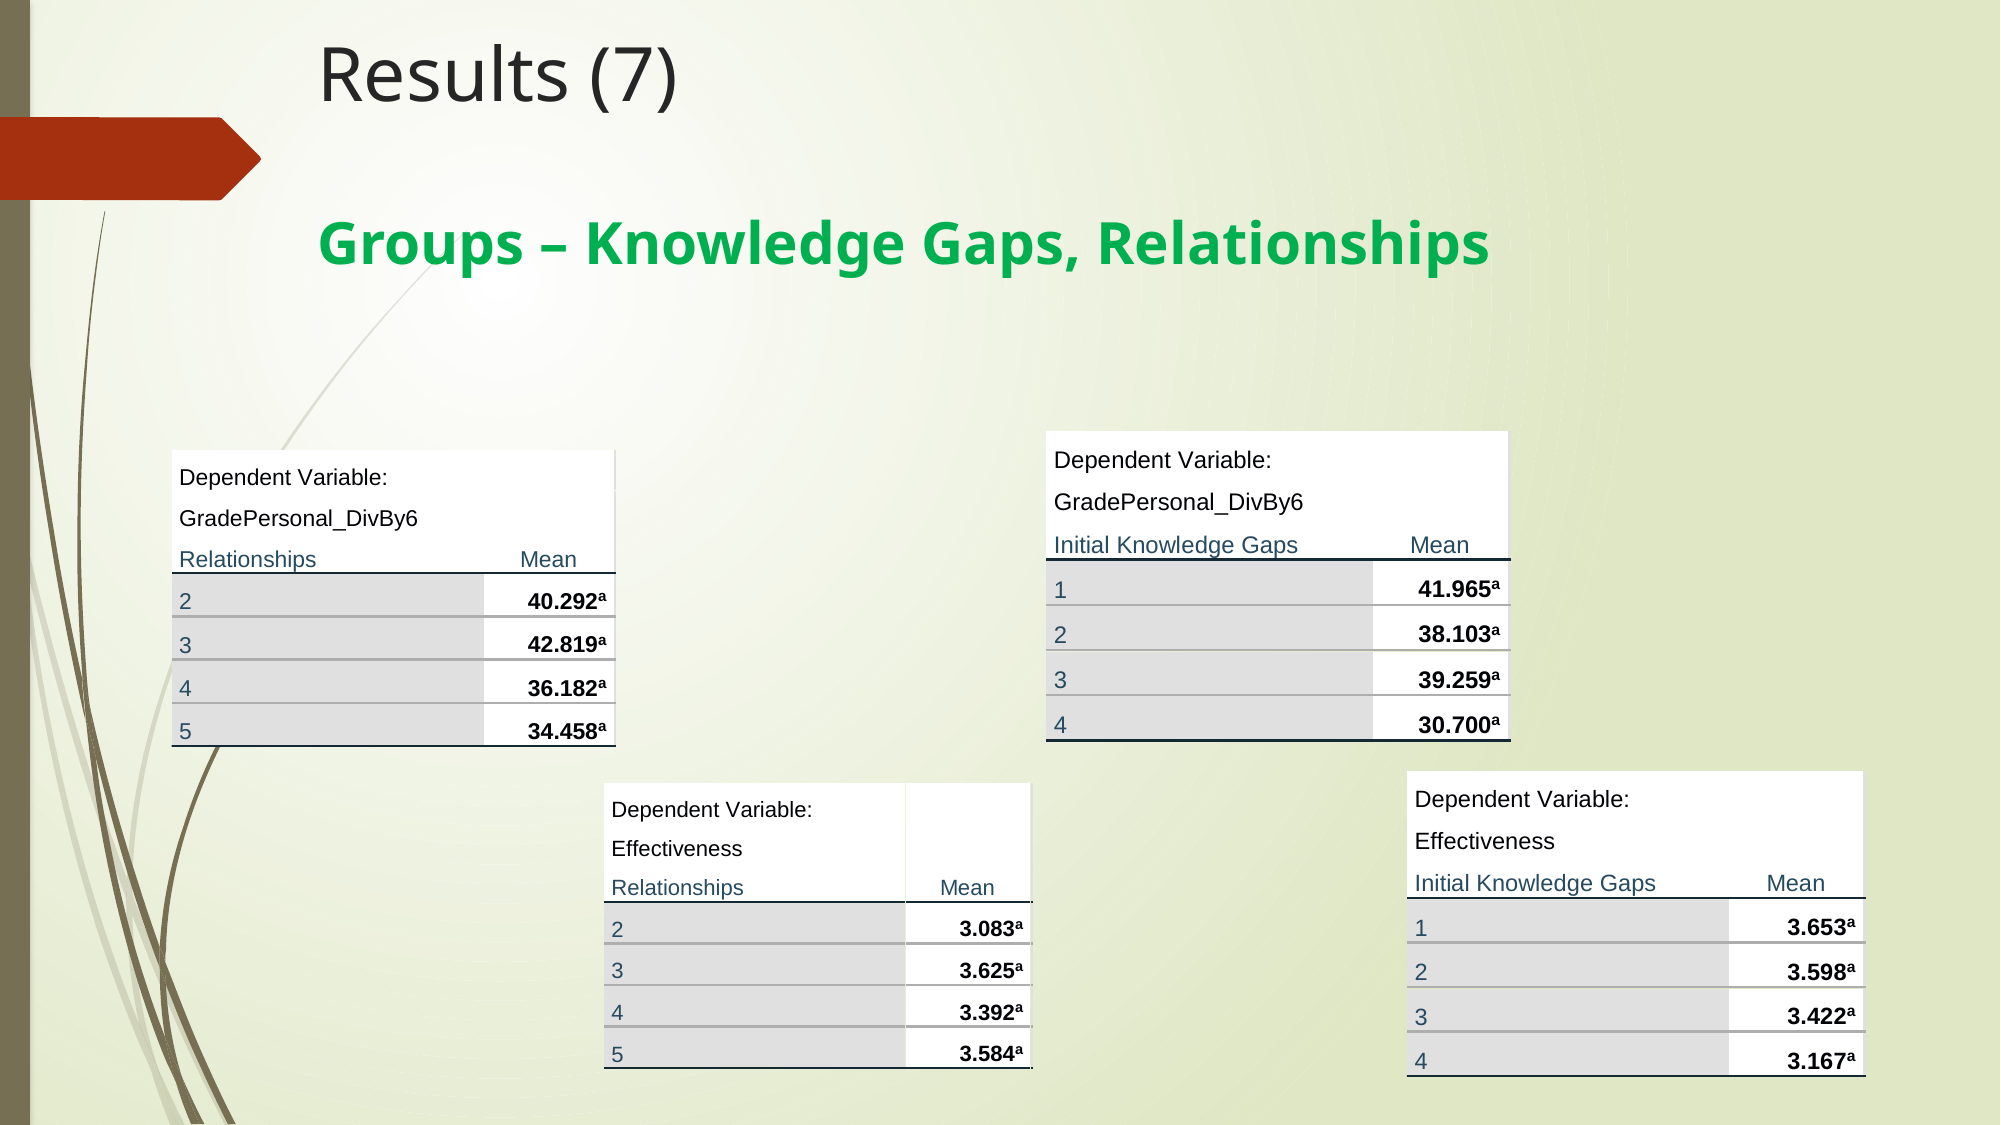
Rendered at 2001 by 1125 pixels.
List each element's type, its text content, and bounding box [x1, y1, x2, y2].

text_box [1045, 430, 2000, 803]
title Results (7) Groups – Knowledge Gaps, Relationships [302, 18, 2000, 444]
picture [603, 770, 2000, 1125]
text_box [171, 449, 1040, 806]
